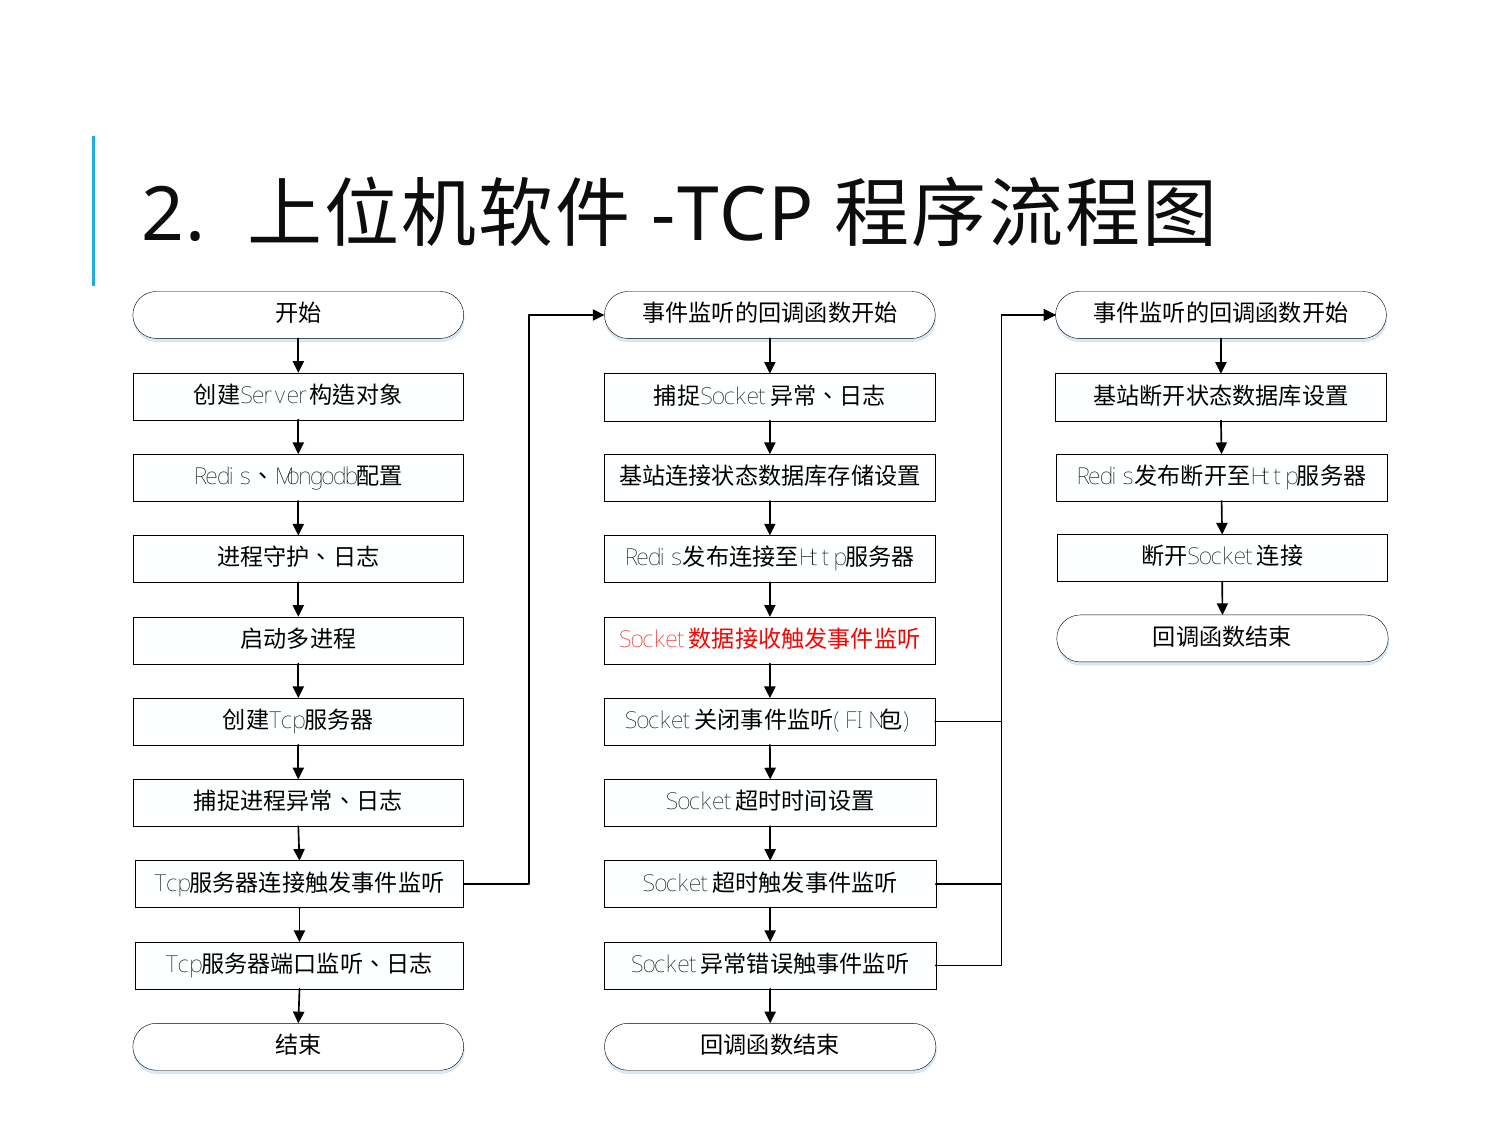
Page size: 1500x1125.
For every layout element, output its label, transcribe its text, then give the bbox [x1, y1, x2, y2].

title 2. 上位机软件-TCP程序流程图 [126, 96, 1322, 283]
picture [125, 287, 1397, 1082]
